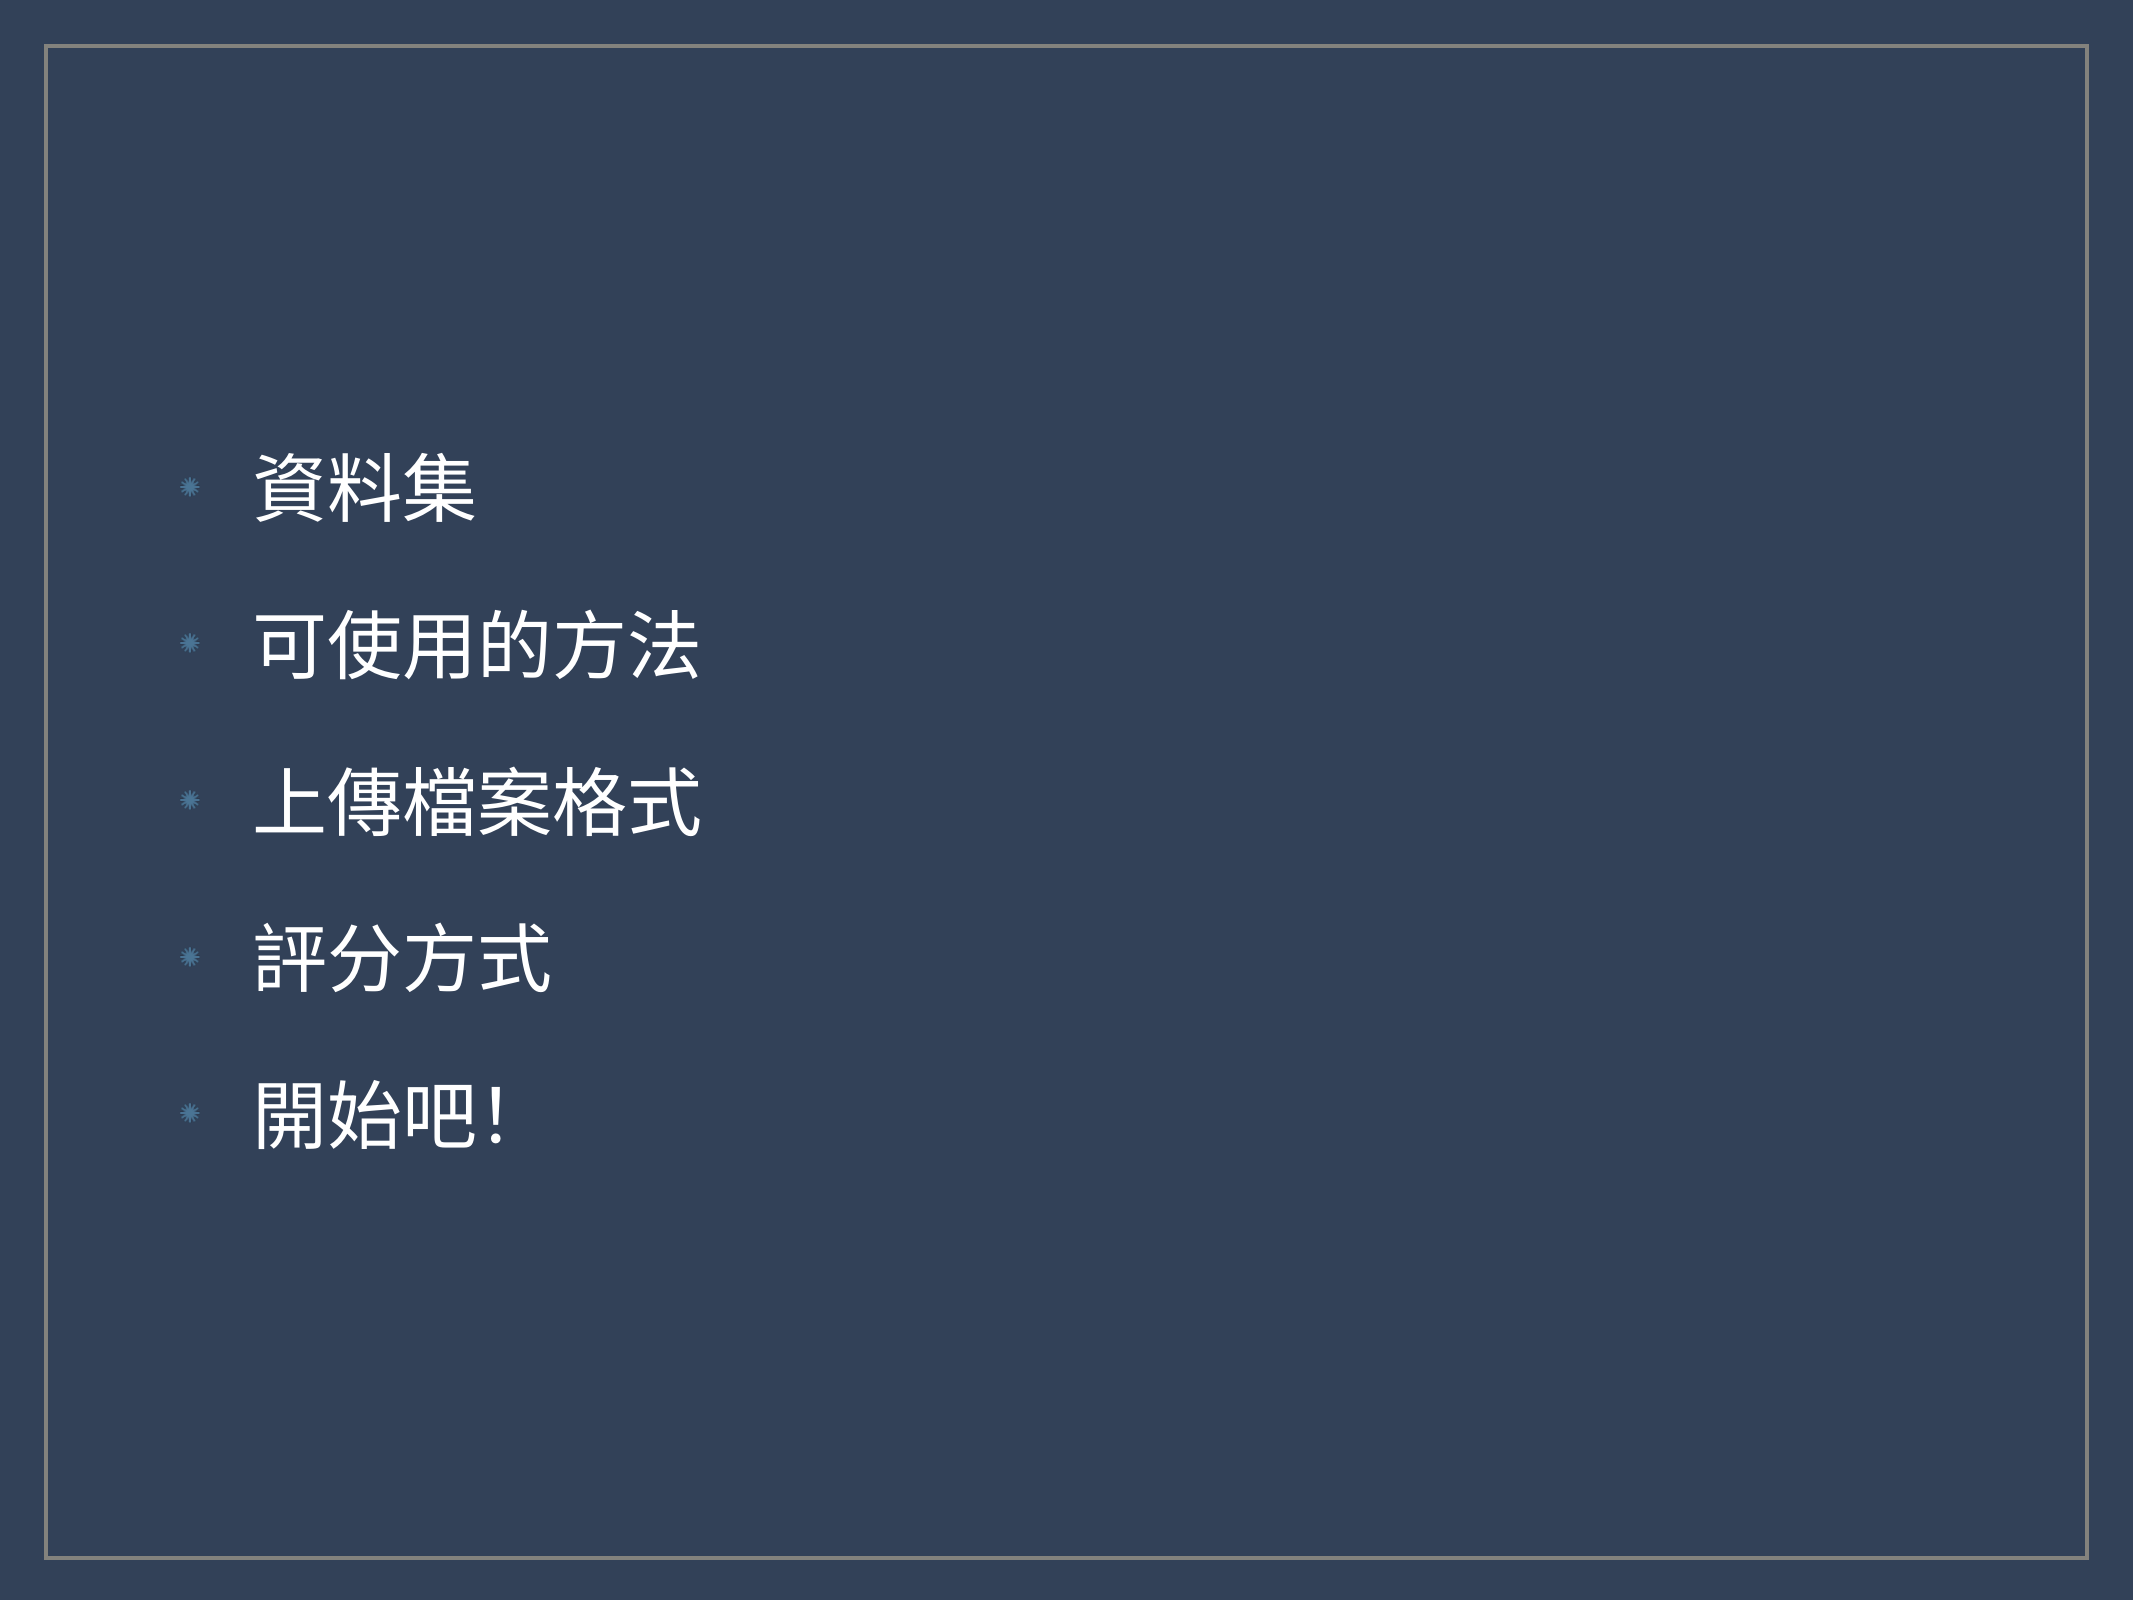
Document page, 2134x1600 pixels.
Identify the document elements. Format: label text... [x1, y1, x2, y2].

picture [179, 476, 201, 498]
list 資料集 可使用的方法 上傳檔案格式 評分方式 開始吧！ [170, 241, 1963, 1359]
picture [179, 946, 201, 968]
picture [179, 789, 201, 811]
picture [179, 1102, 201, 1124]
picture [179, 632, 201, 654]
